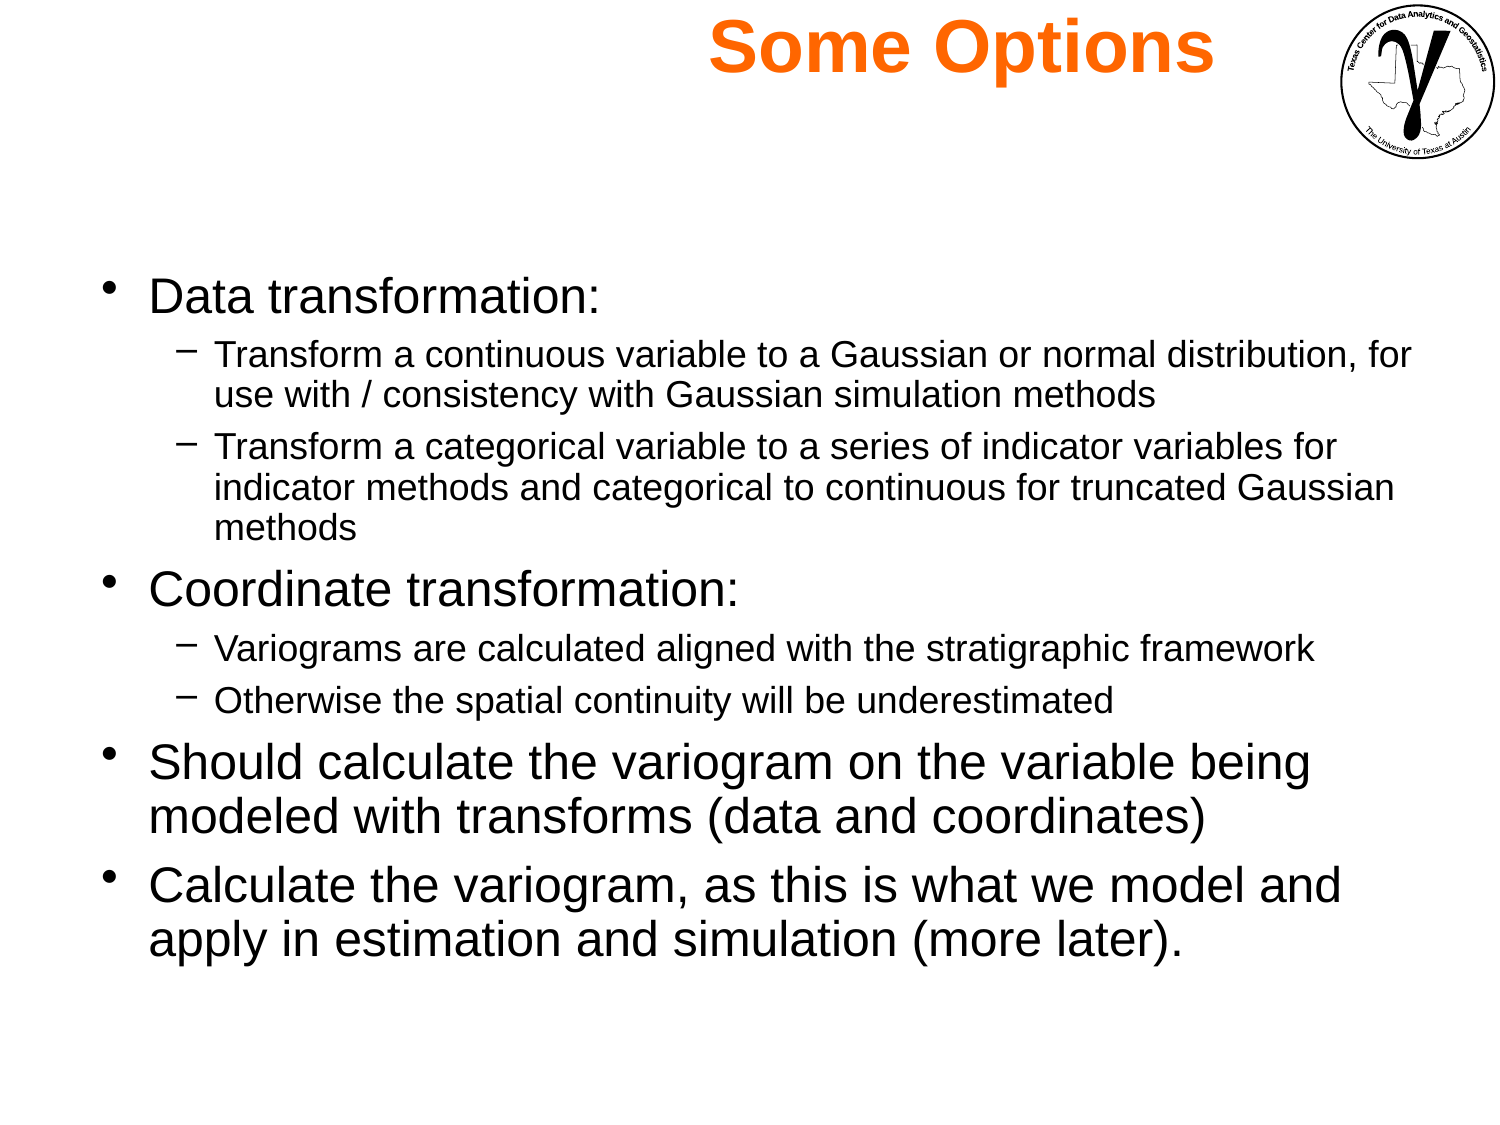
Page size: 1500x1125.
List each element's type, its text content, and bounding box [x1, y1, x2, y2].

list Data transformation: Transform a continuous variable to a Gaussian or normal distribution, for use with / consistency with Gaussian simulation methods Transform a categorical variable to a series of indicator variables for indicator methods and categorical to continuous for truncated Gaussian methods Coordinate transformation: Variograms are calculated aligned with the stratigraphic framework Otherwise the spatial continuity will be underestimated Should calculate the variogram on the variable being modeled with transforms (data and coordinates) Calculate the variogram, as this is what we model and apply in estimation and simulation (more later). [86, 262, 1432, 1084]
title Some Options [300, 0, 1500, 188]
